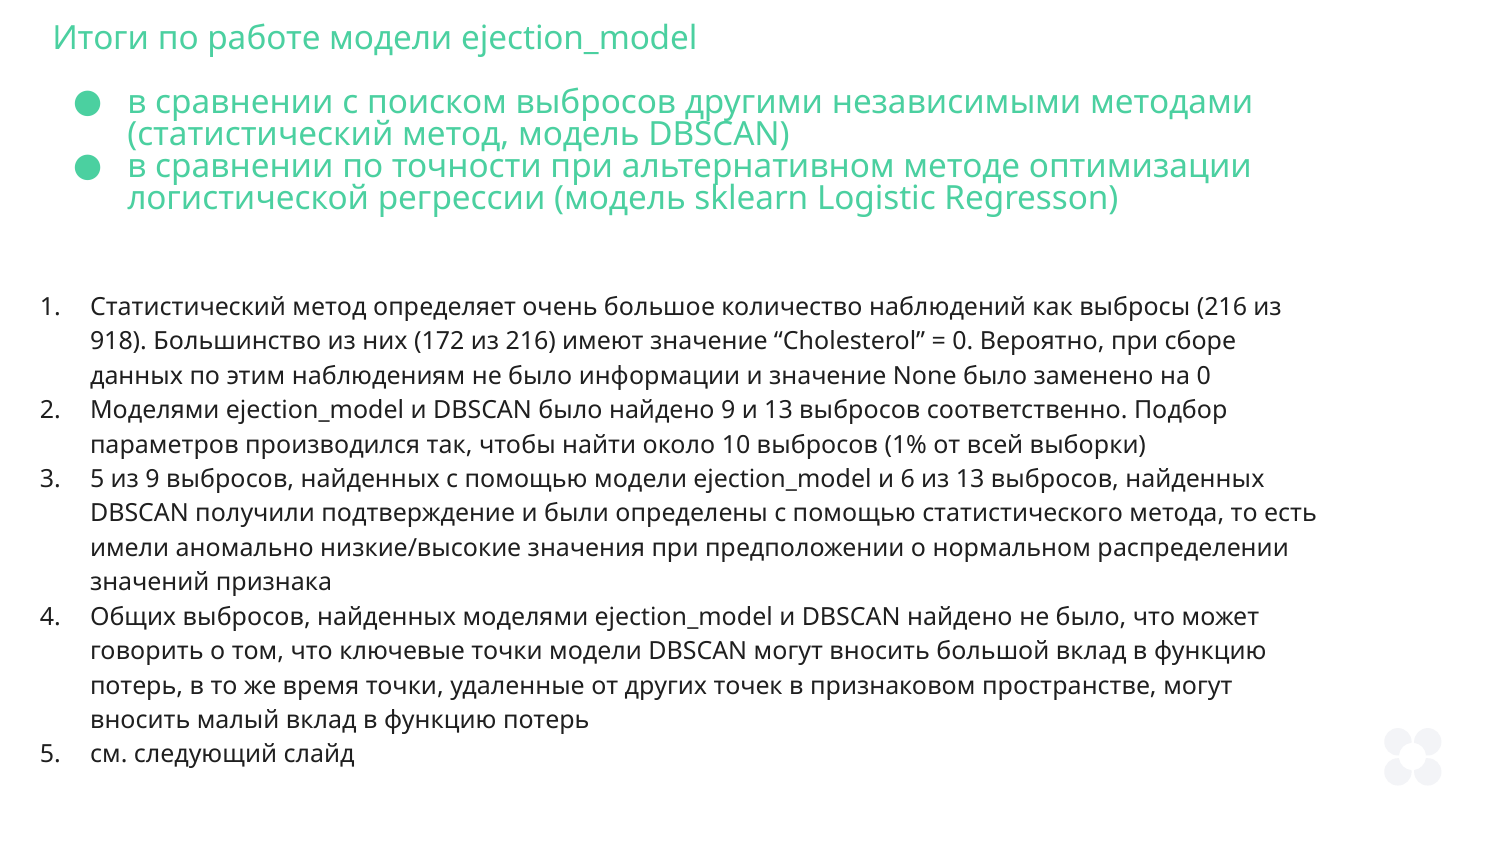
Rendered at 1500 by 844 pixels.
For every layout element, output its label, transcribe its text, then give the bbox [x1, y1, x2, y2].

text_box Итоги по работе модели ejection_model в сравнении с поиском выбросов другими независимыми методами (статистический метод, модель DBSCAN) в сравнении по точности при альтернативном методе оптимизации логистической регрессии (модель sklearn Logistic Regresson) [37, 9, 1421, 255]
text_box Статистический метод определяет очень большое количество наблюдений как выбросы (216 из 918). Большинство из них (172 из 216) имеют значение “Cholesterol” = 0. Вероятно, при сборе данных по этим наблюдениям не было информации и значение None было заменено на 0 Моделями ejection_model и DBSCAN было найдено 9 и 13 выбросов соответственно. Подбор параметров производился так, чтобы найти около 10 выбросов (1% от всей выборки) 5 из 9 выбросов, найденных с помощью модели ejection_model и 6 из 13 выбросов, найденных DBSCAN получили подтверждение и были определены с помощью статистического метода, то есть имели аномально низкие/высокие значения при предположении о нормальном распределении значений признака Общих выбросов, найденных моделями ejection_model и DBSCAN найдено не было, что может говорить о том, что ключевые точки модели DBSCAN могут вносить большой вклад в функцию потерь, в то же время точки, удаленные от других точек в признаковом пространстве, могут вносить малый вклад в функцию потерь см. следующий слайд [0, 270, 1347, 783]
